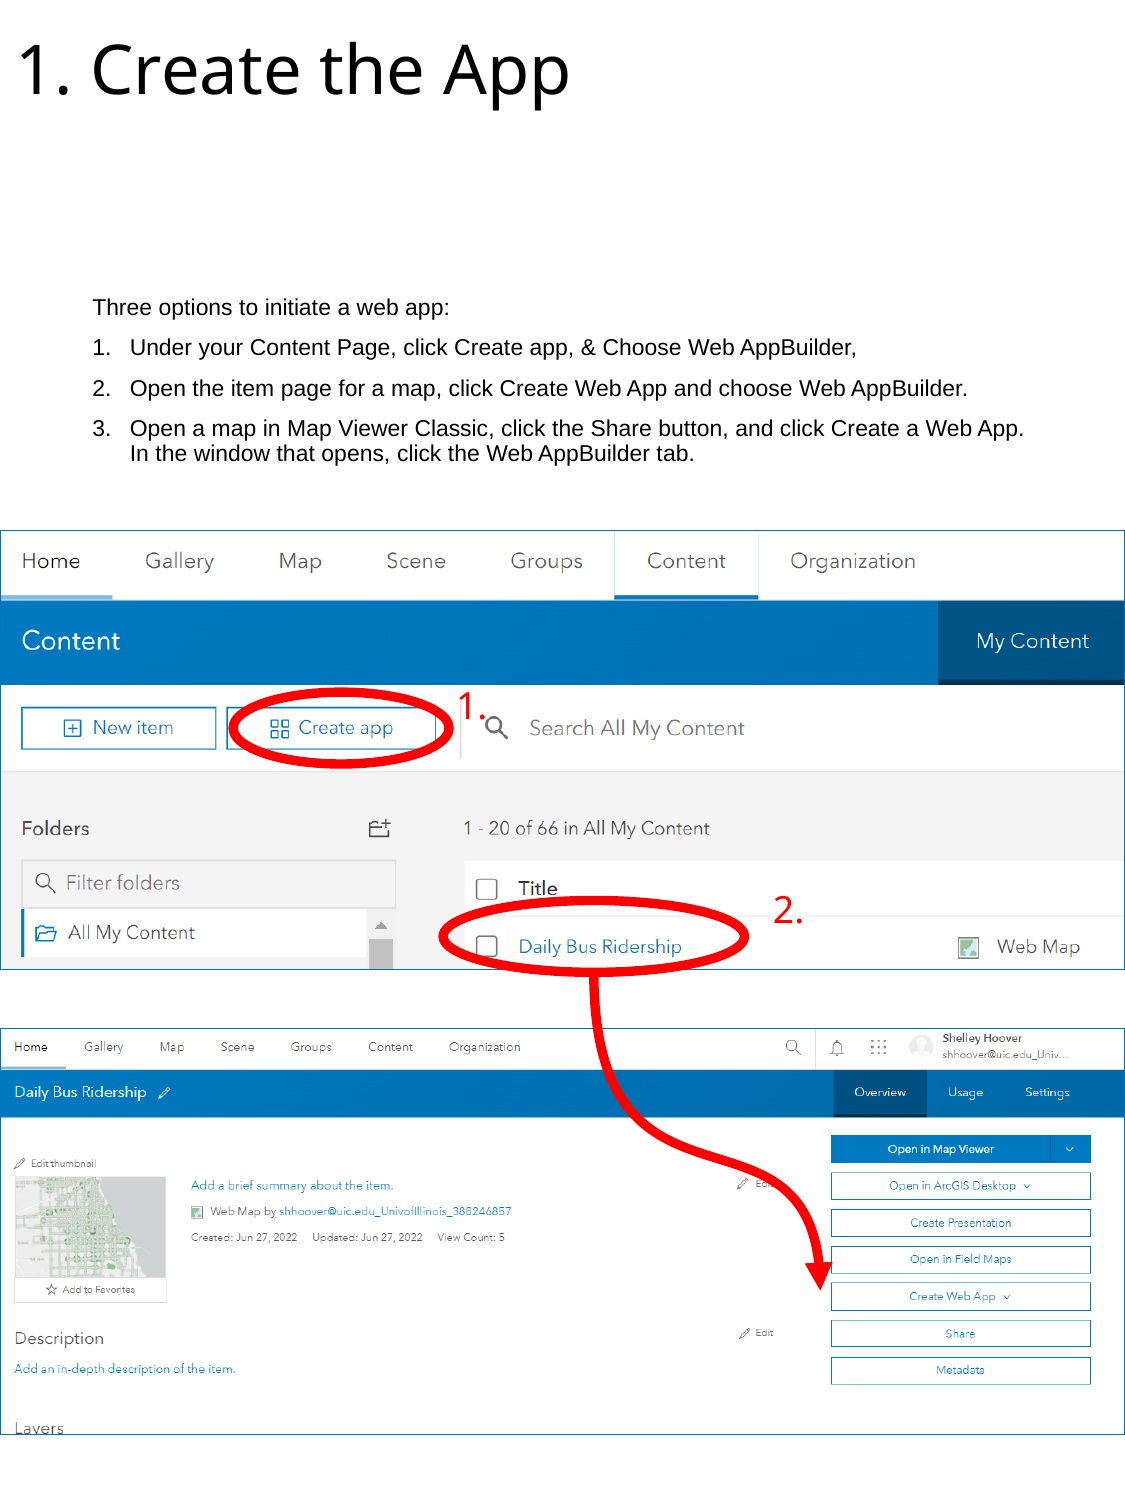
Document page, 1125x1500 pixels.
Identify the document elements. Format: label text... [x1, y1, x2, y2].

picture [0, 1028, 1125, 1435]
list Three options to initiate a web app: Under your Content Page, click Create app, & Choose Web AppBuilder, Open the item page for a map, click Create Web App and choose Web AppBuilder. Open a map in Map Viewer Classic, click the Share button, and click Create a Web App. In the window that opens, click the Web AppBuilder tab. [77, 288, 1048, 530]
title 1. Create the App [0, 0, 1125, 145]
text_box [529, 970, 658, 974]
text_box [547, 1018, 867, 1245]
picture [0, 530, 1125, 970]
